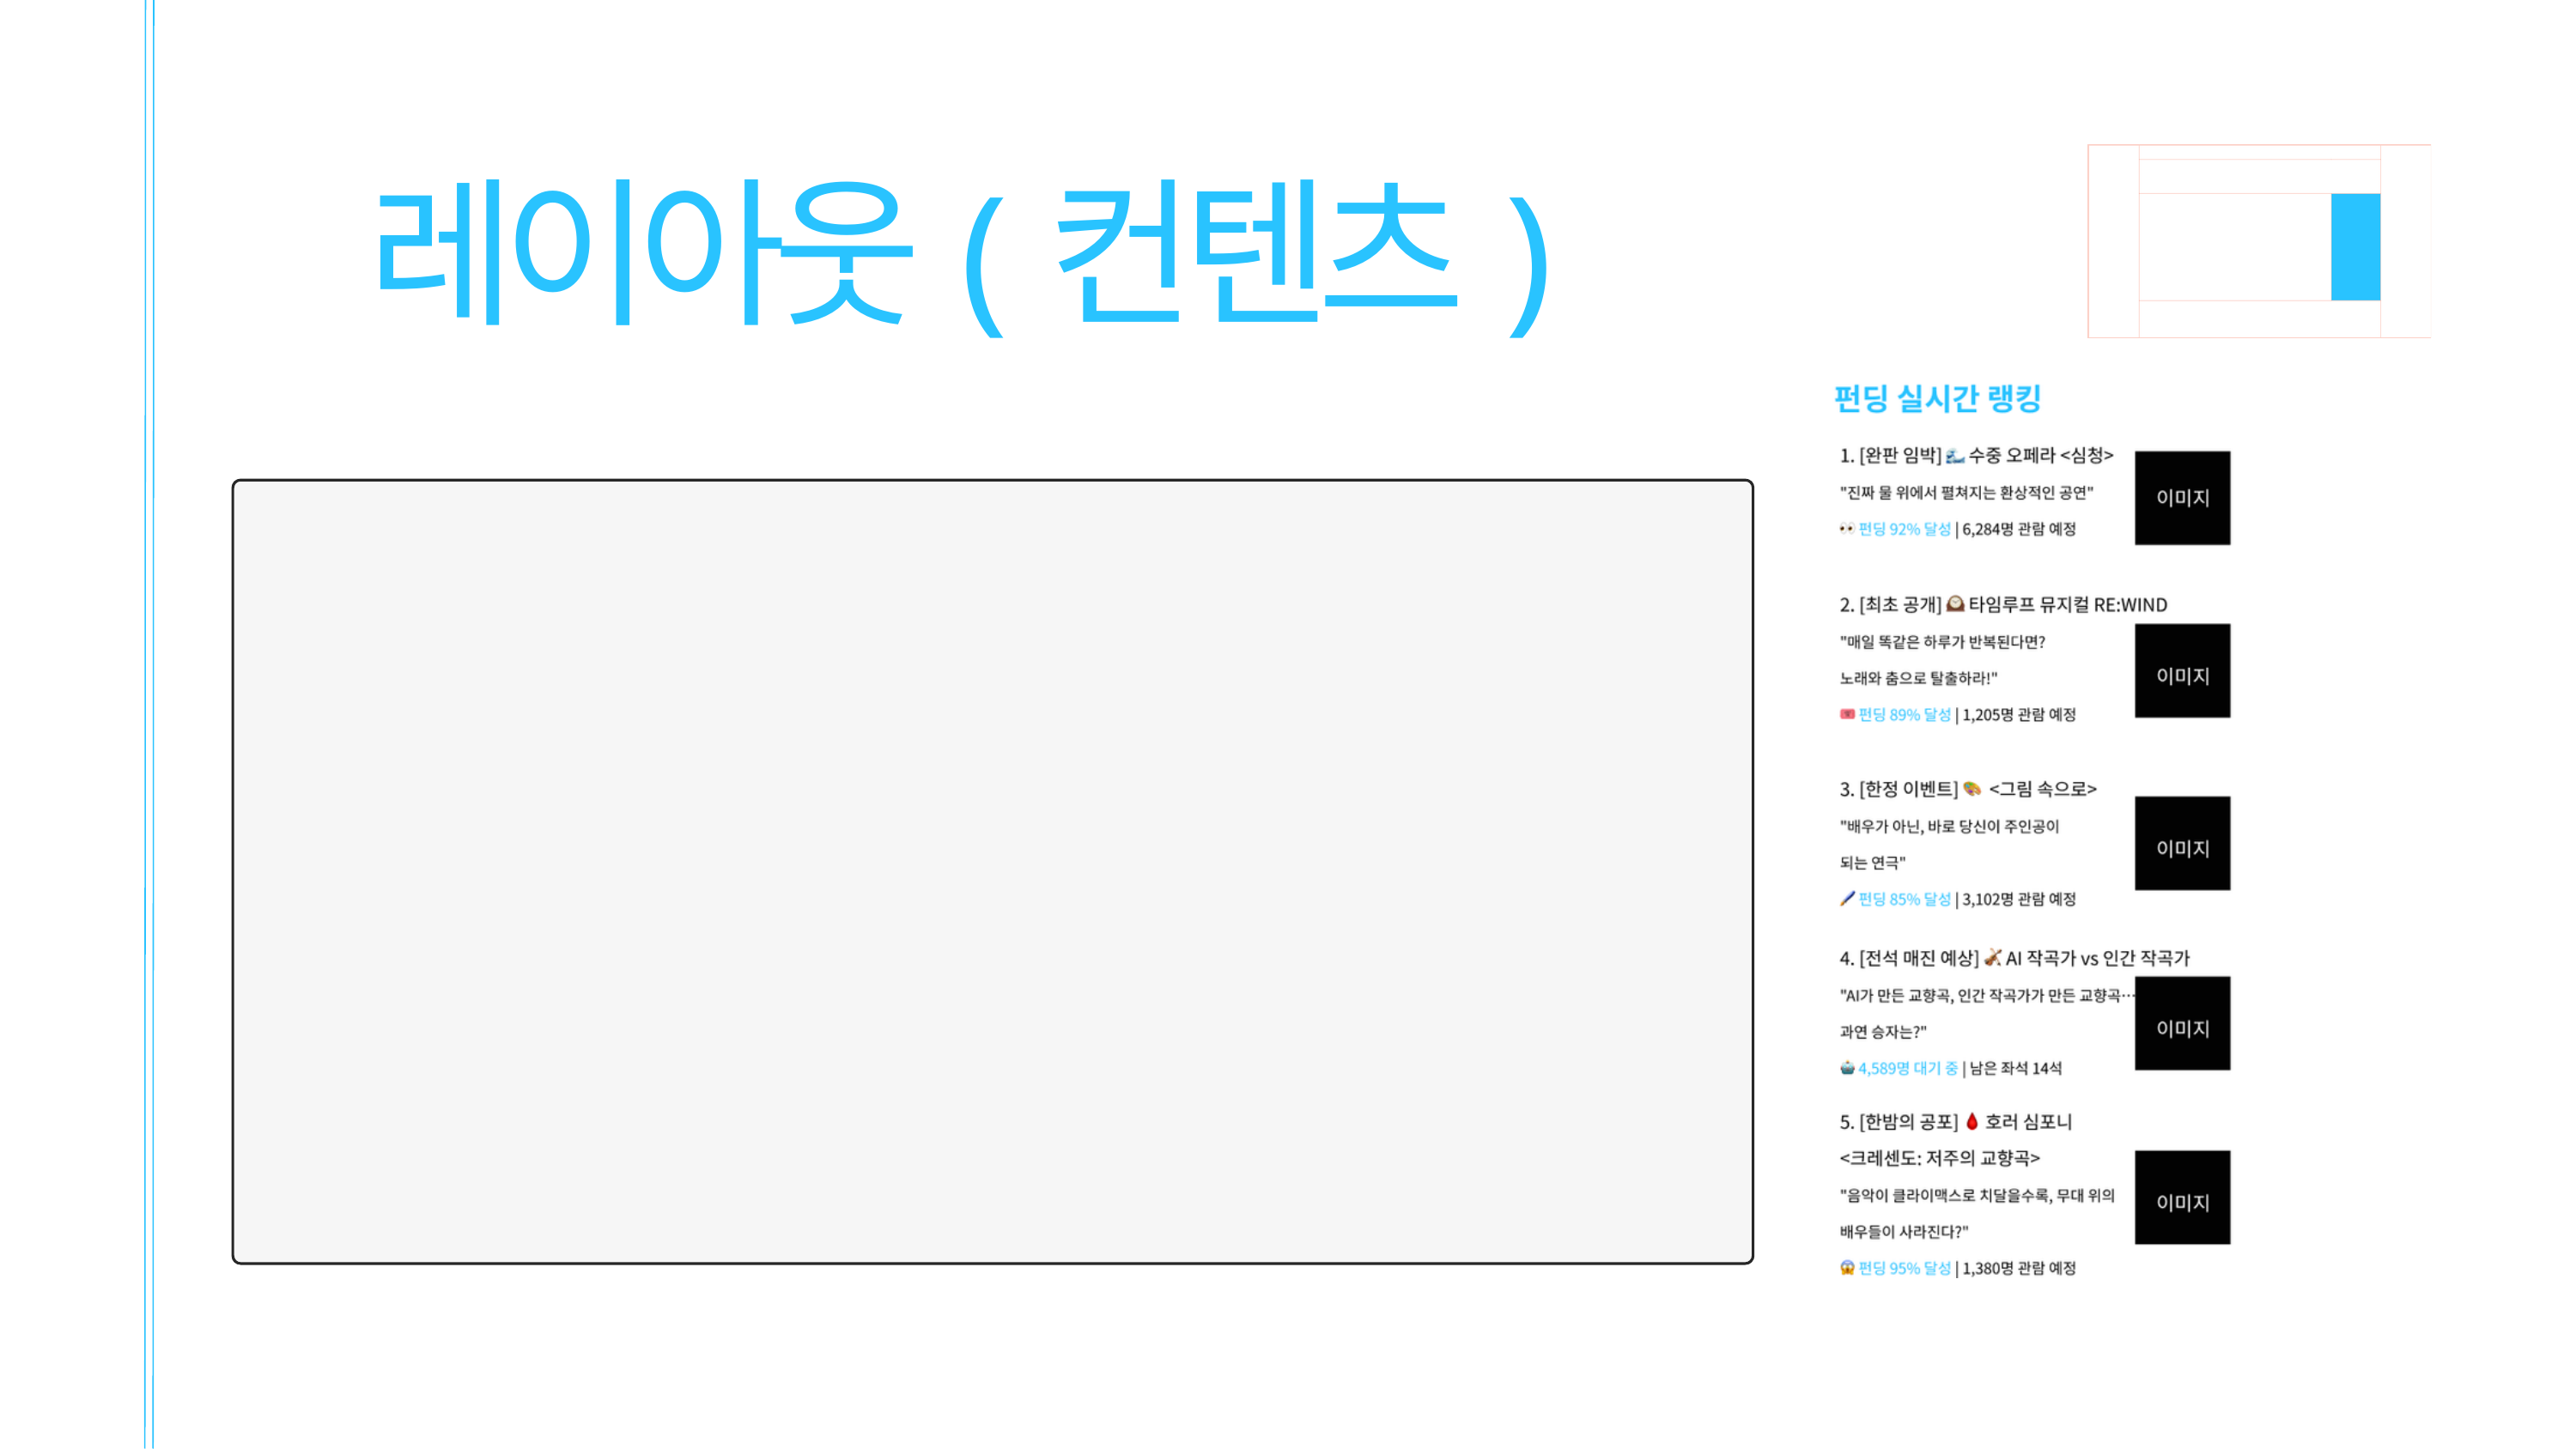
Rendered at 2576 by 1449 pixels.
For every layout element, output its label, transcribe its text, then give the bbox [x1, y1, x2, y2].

text_box [2087, 144, 2432, 338]
text_box 레이아웃(컨텐츠) [368, 119, 2014, 345]
text_box [1832, 382, 2234, 1278]
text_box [232, 479, 1753, 1264]
